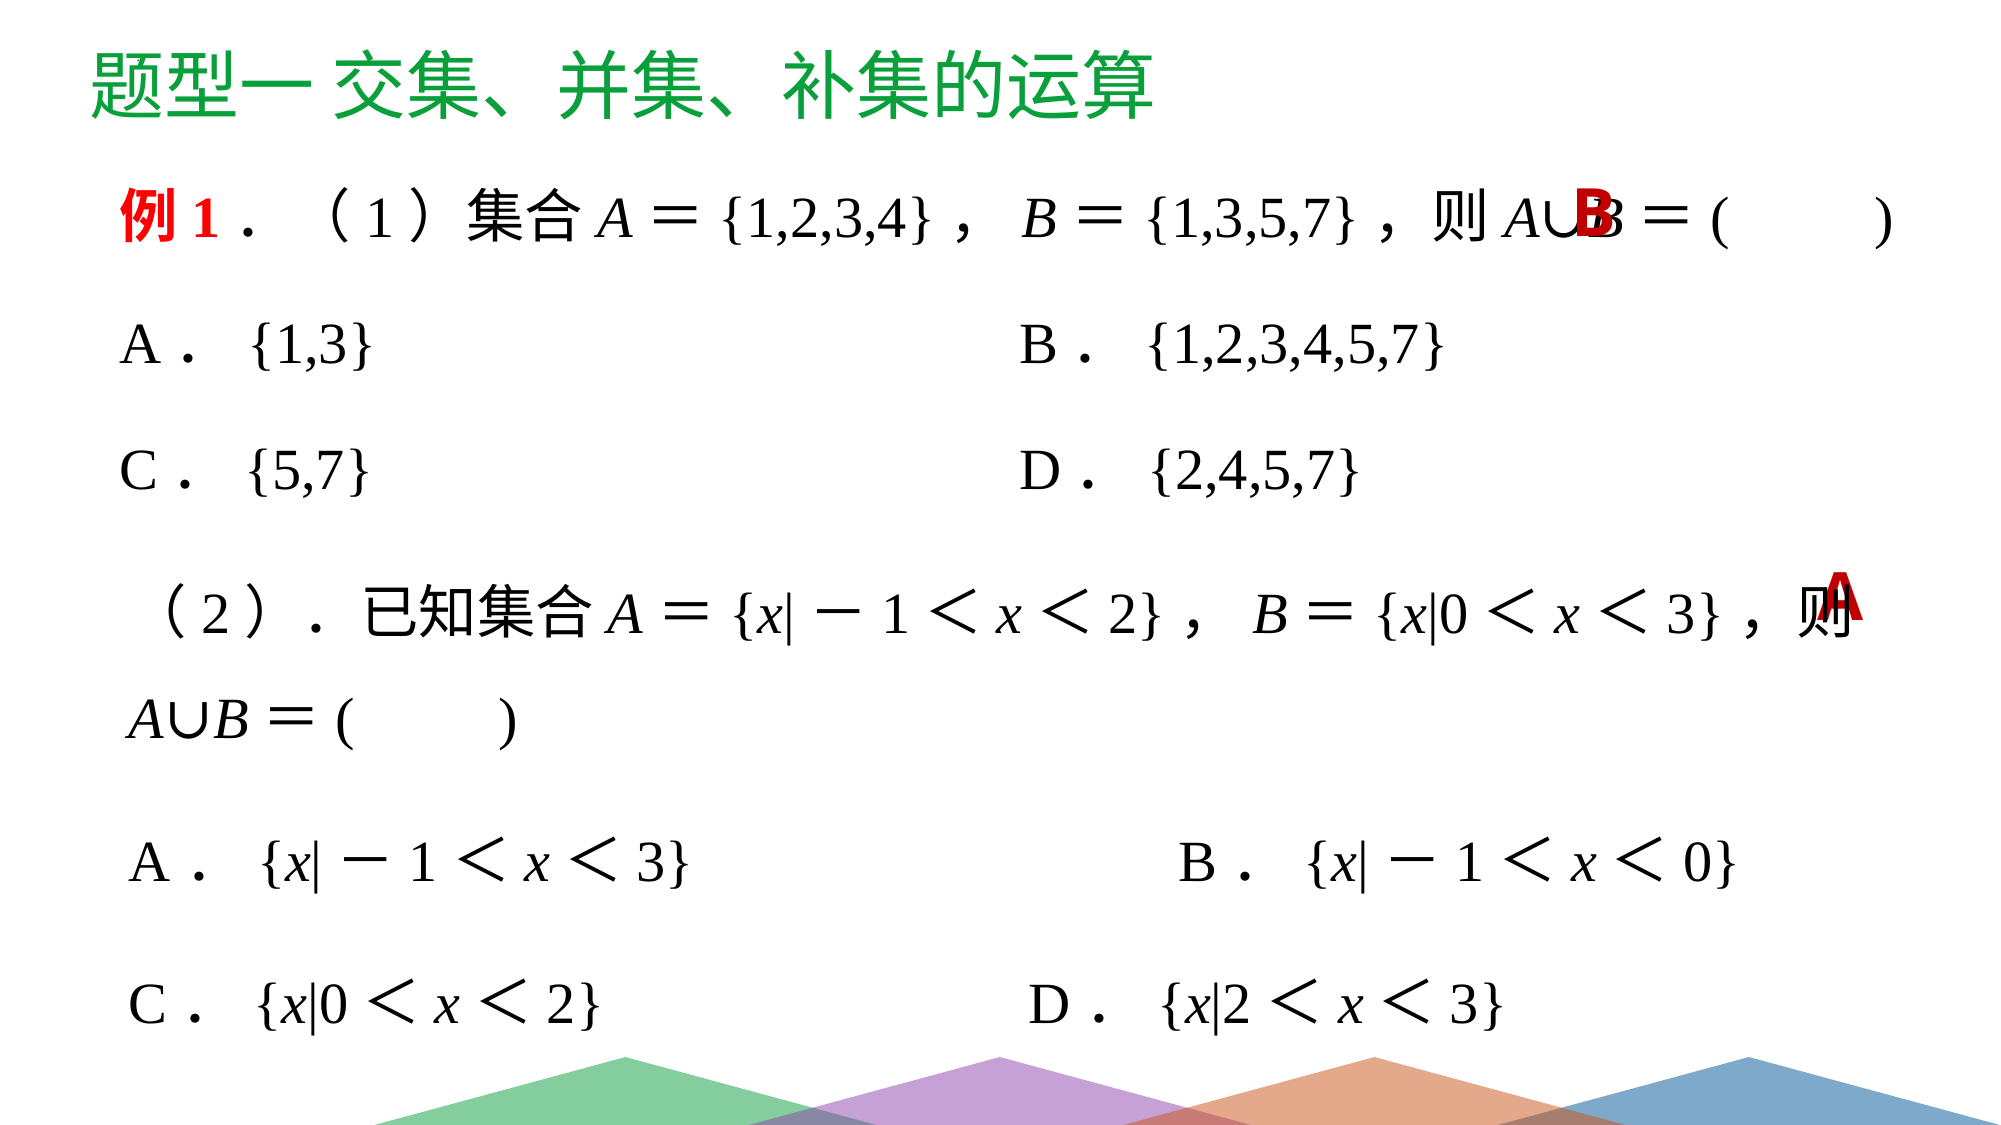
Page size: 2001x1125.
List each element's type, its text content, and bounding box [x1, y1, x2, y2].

text_box [374, 1057, 811, 1125]
text_box 题型一 交集、并集、补集的运算 [74, 31, 1471, 118]
text_box B [1492, 168, 1696, 256]
text_box [64, 118, 1935, 295]
text_box [1563, 1057, 2000, 1125]
text_box [1123, 1057, 1626, 1125]
text_box （2）．已知集合A＝{x|－1＜x＜2}，B＝{x|0＜x＜3}，则A∪B＝( ) A．{x|－1＜x＜3} B．{x|－1＜x＜0} C．{x|0＜x＜2} D．{x|2＜x＜3} [114, 532, 1969, 959]
text_box [748, 1057, 1186, 1125]
list 例1．（1）集合A＝{1,2,3,4}，B＝{1,3,5,7}，则A∪B＝( ) A．{1,3} B．{1,2,3,4,5,7} C．{5,7} D．{2,4,5,7} [104, 136, 1959, 740]
